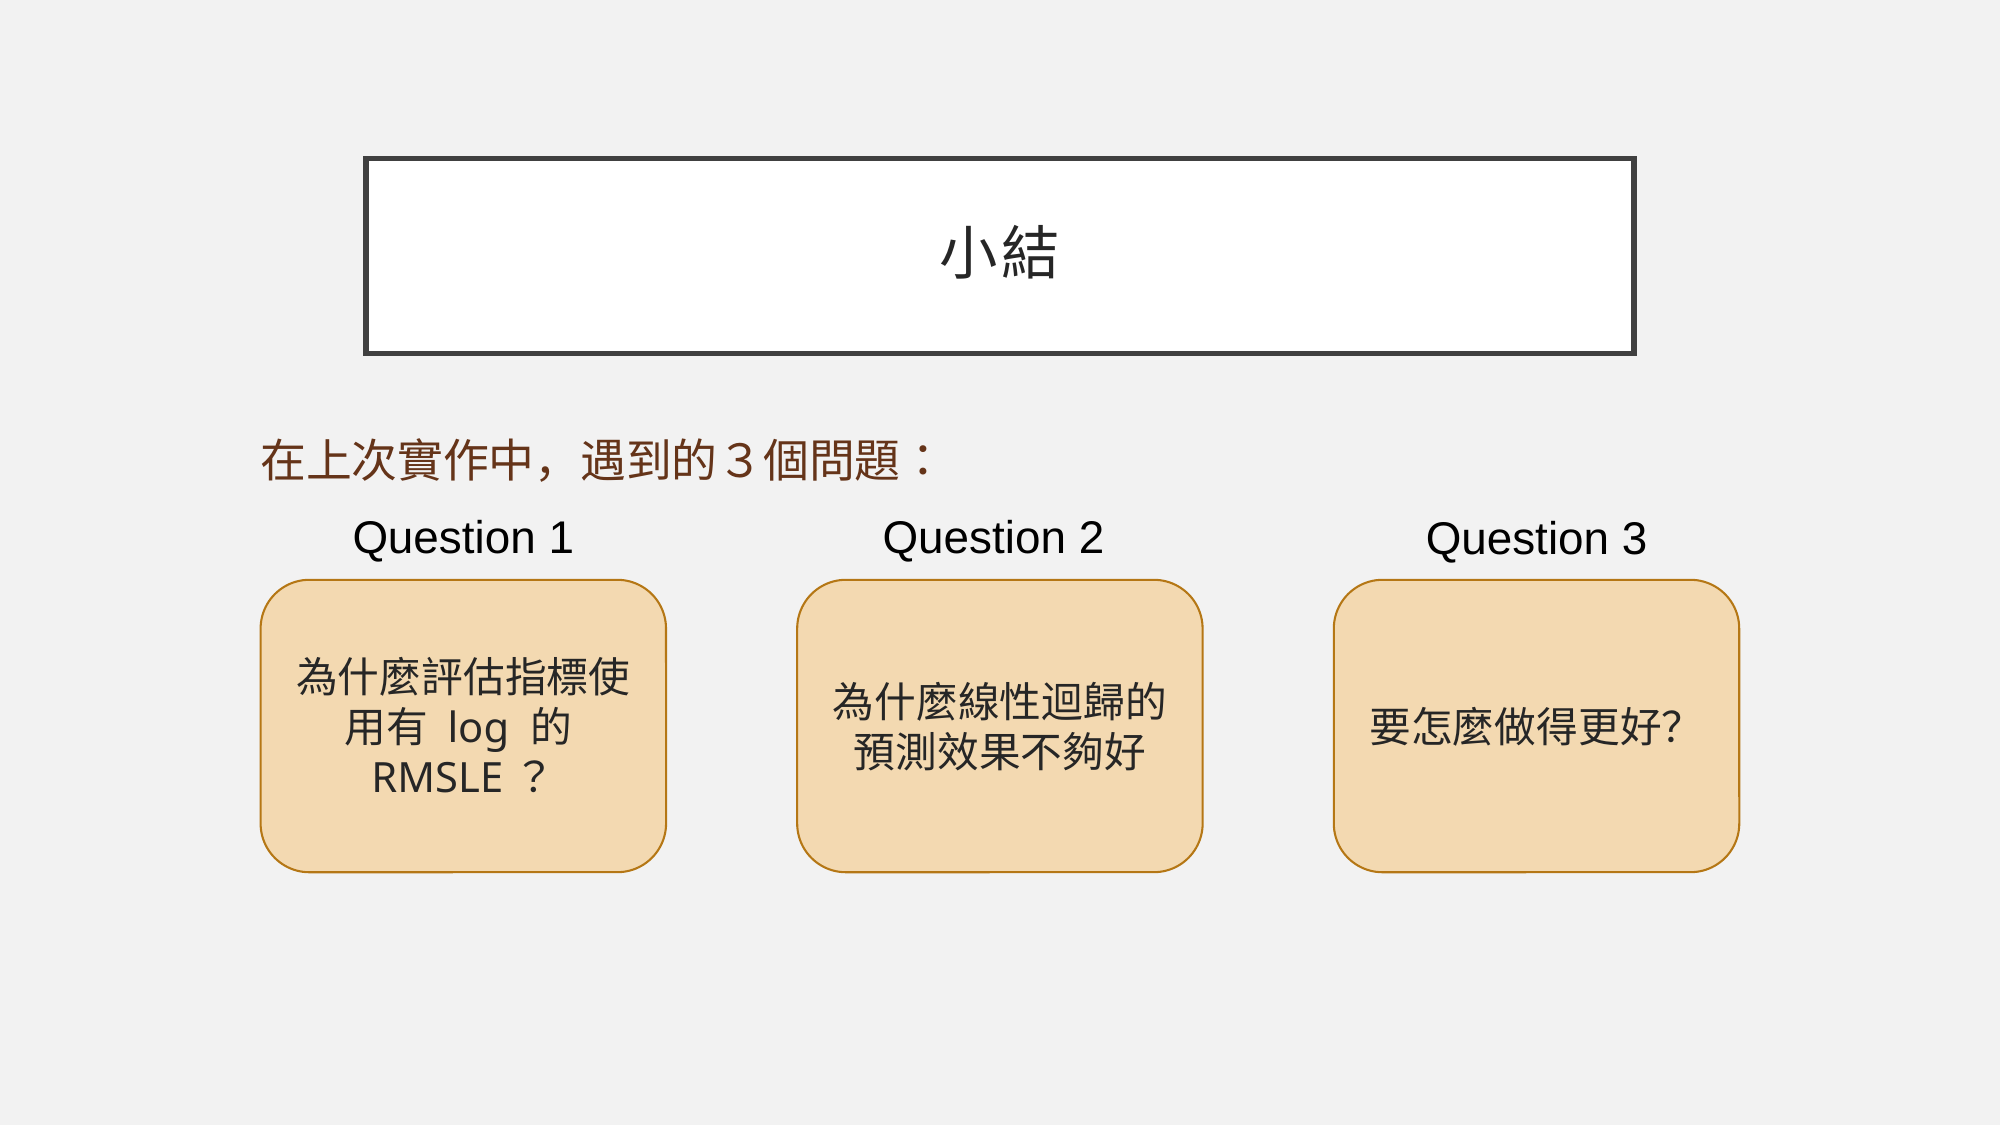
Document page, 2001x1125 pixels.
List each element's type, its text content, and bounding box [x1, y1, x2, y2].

text_box 在上次實作中，遇到的３個問題： [245, 368, 1514, 494]
text_box 要怎麼做得更好？ [1332, 578, 1741, 874]
text_box Question 2 [867, 500, 1133, 570]
text_box 為什麼線性迴歸的預測效果不夠好 [796, 578, 1204, 874]
text_box Question 1 [337, 500, 590, 570]
title 小結 [363, 156, 1637, 356]
text_box 為什麼評估指標使用有 log 的RMSLE？ [259, 578, 668, 874]
text_box Question 3 [1410, 501, 1663, 571]
